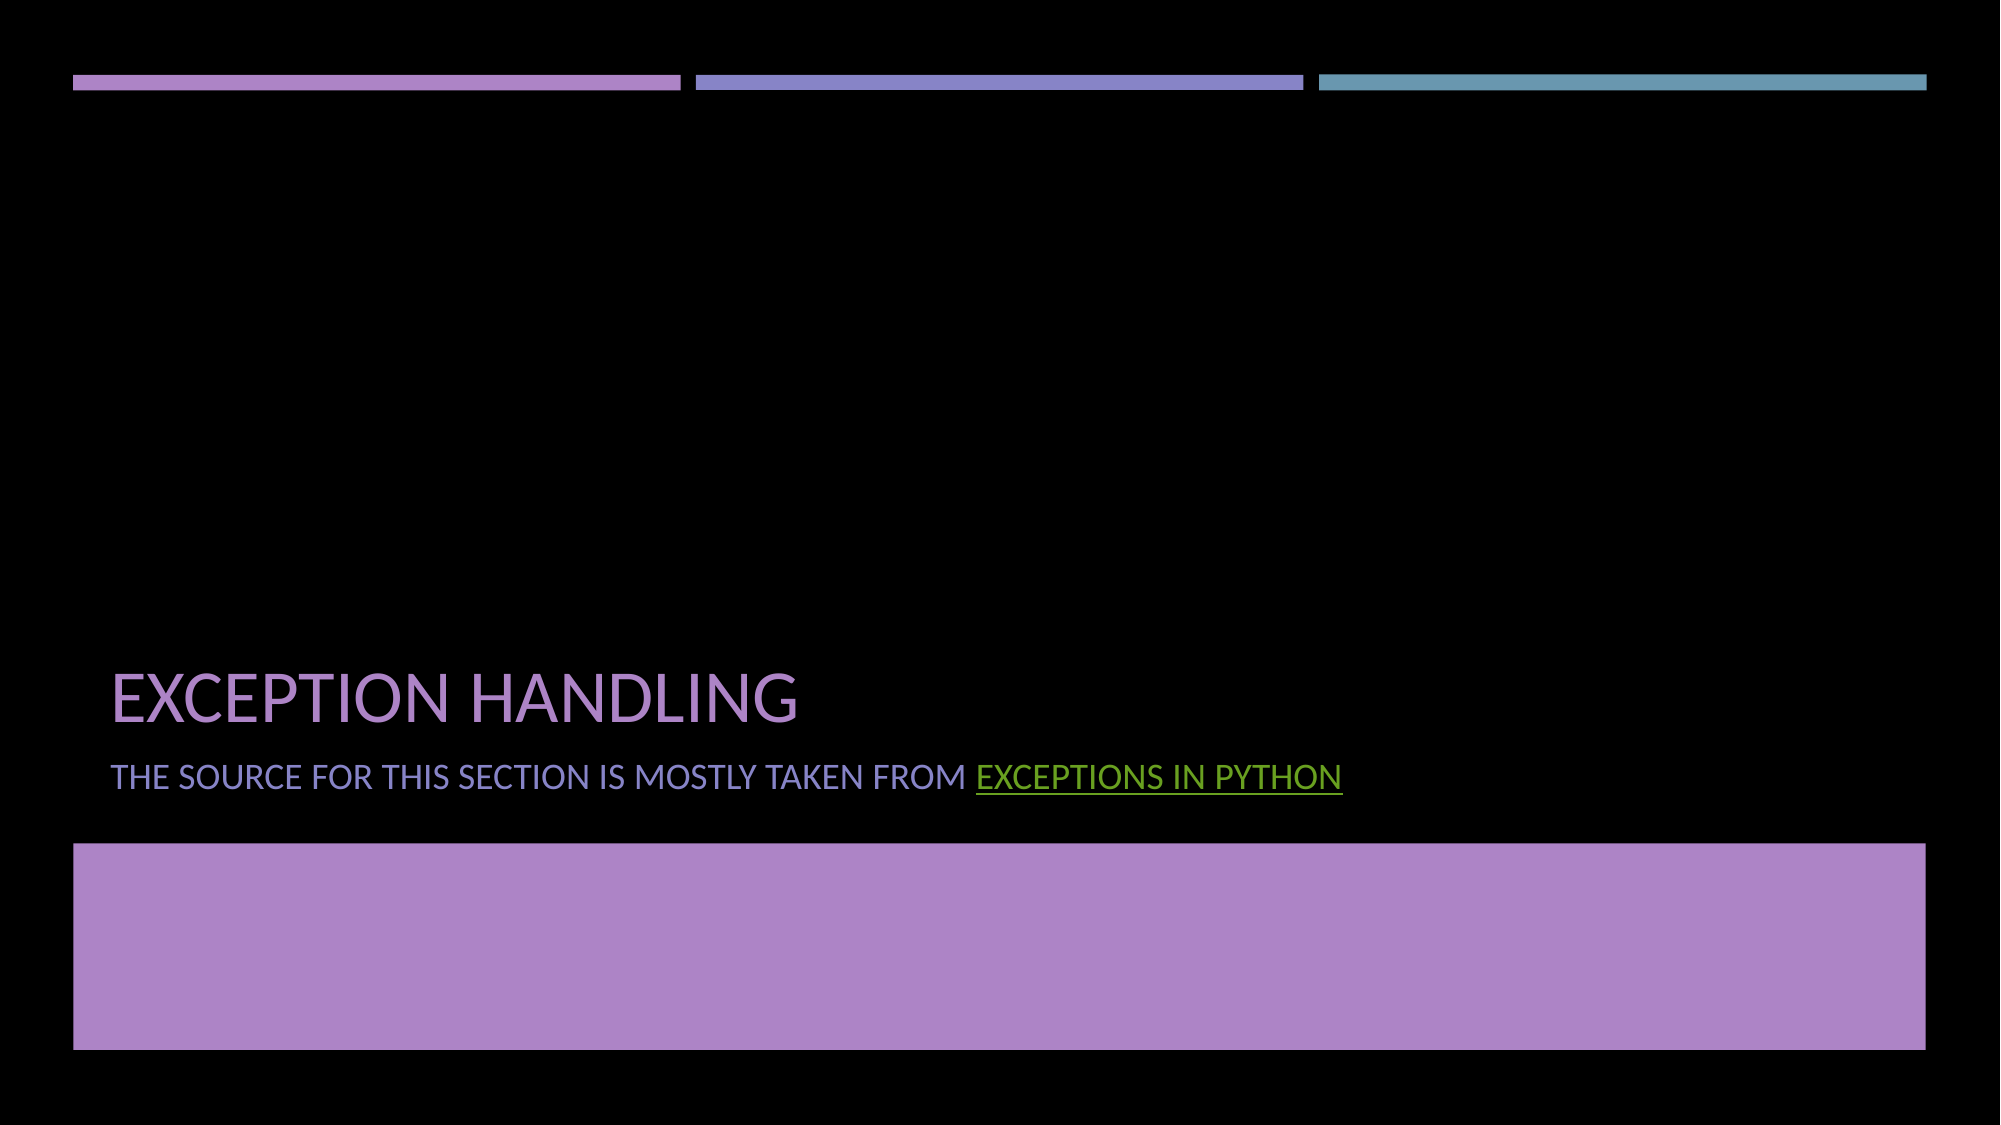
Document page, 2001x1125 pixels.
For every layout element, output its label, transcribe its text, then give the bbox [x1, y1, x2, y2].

list The source for this section is mostly taken from Exceptions in Python [95, 744, 1905, 844]
title Exception Handling [95, 499, 1905, 744]
